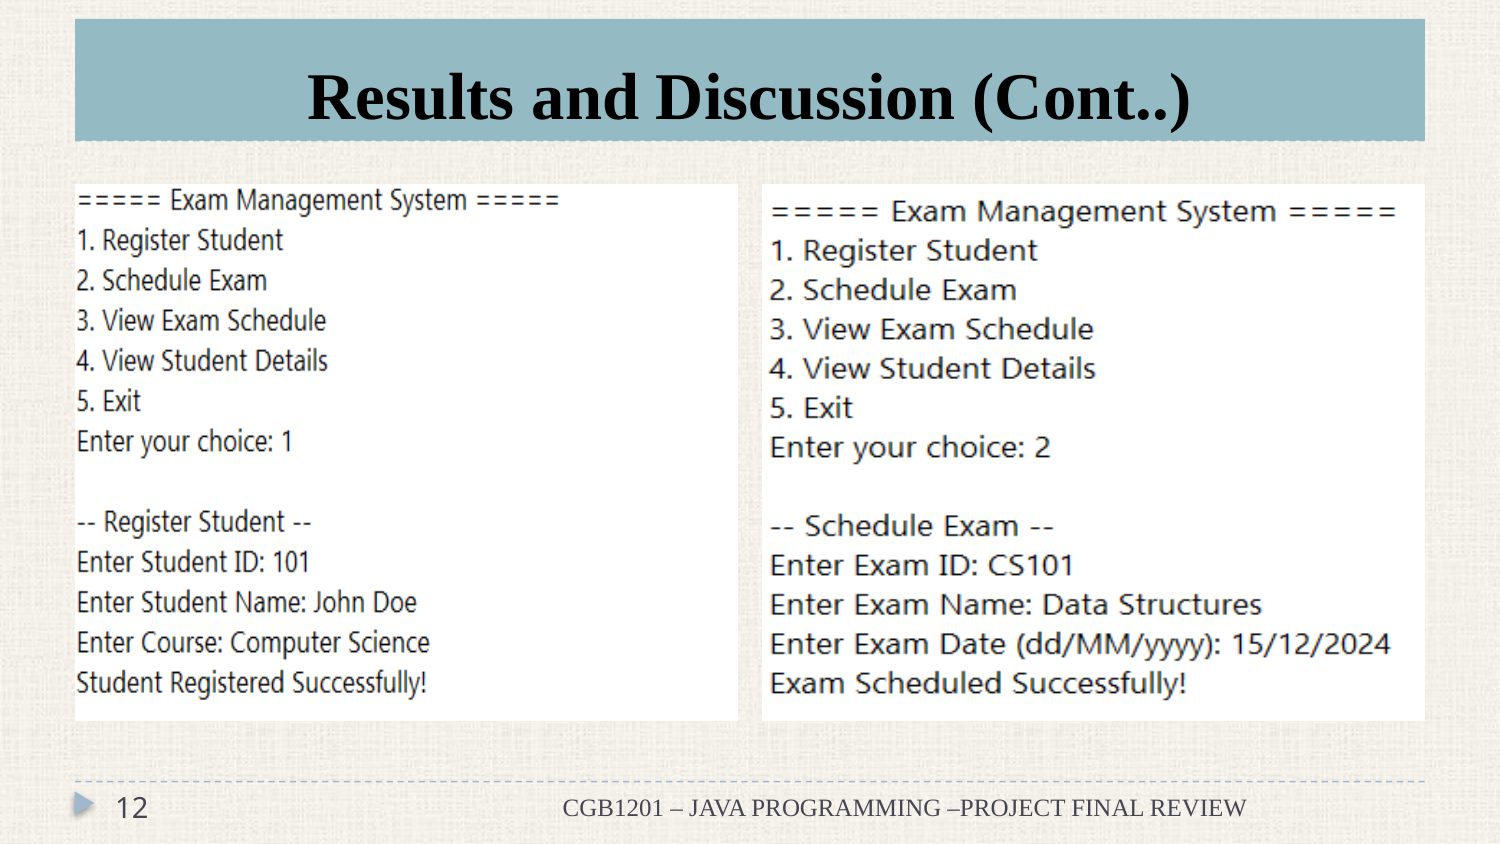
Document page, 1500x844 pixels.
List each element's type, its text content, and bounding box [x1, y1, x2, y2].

picture [762, 184, 1426, 722]
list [74, 184, 738, 722]
footer CGB1201 – JAVA PROGRAMMING –PROJECT FINAL REVIEW [512, 784, 1263, 844]
slide_number 12 [100, 782, 426, 827]
title Results and Discussion (Cont..) [75, 18, 1425, 141]
